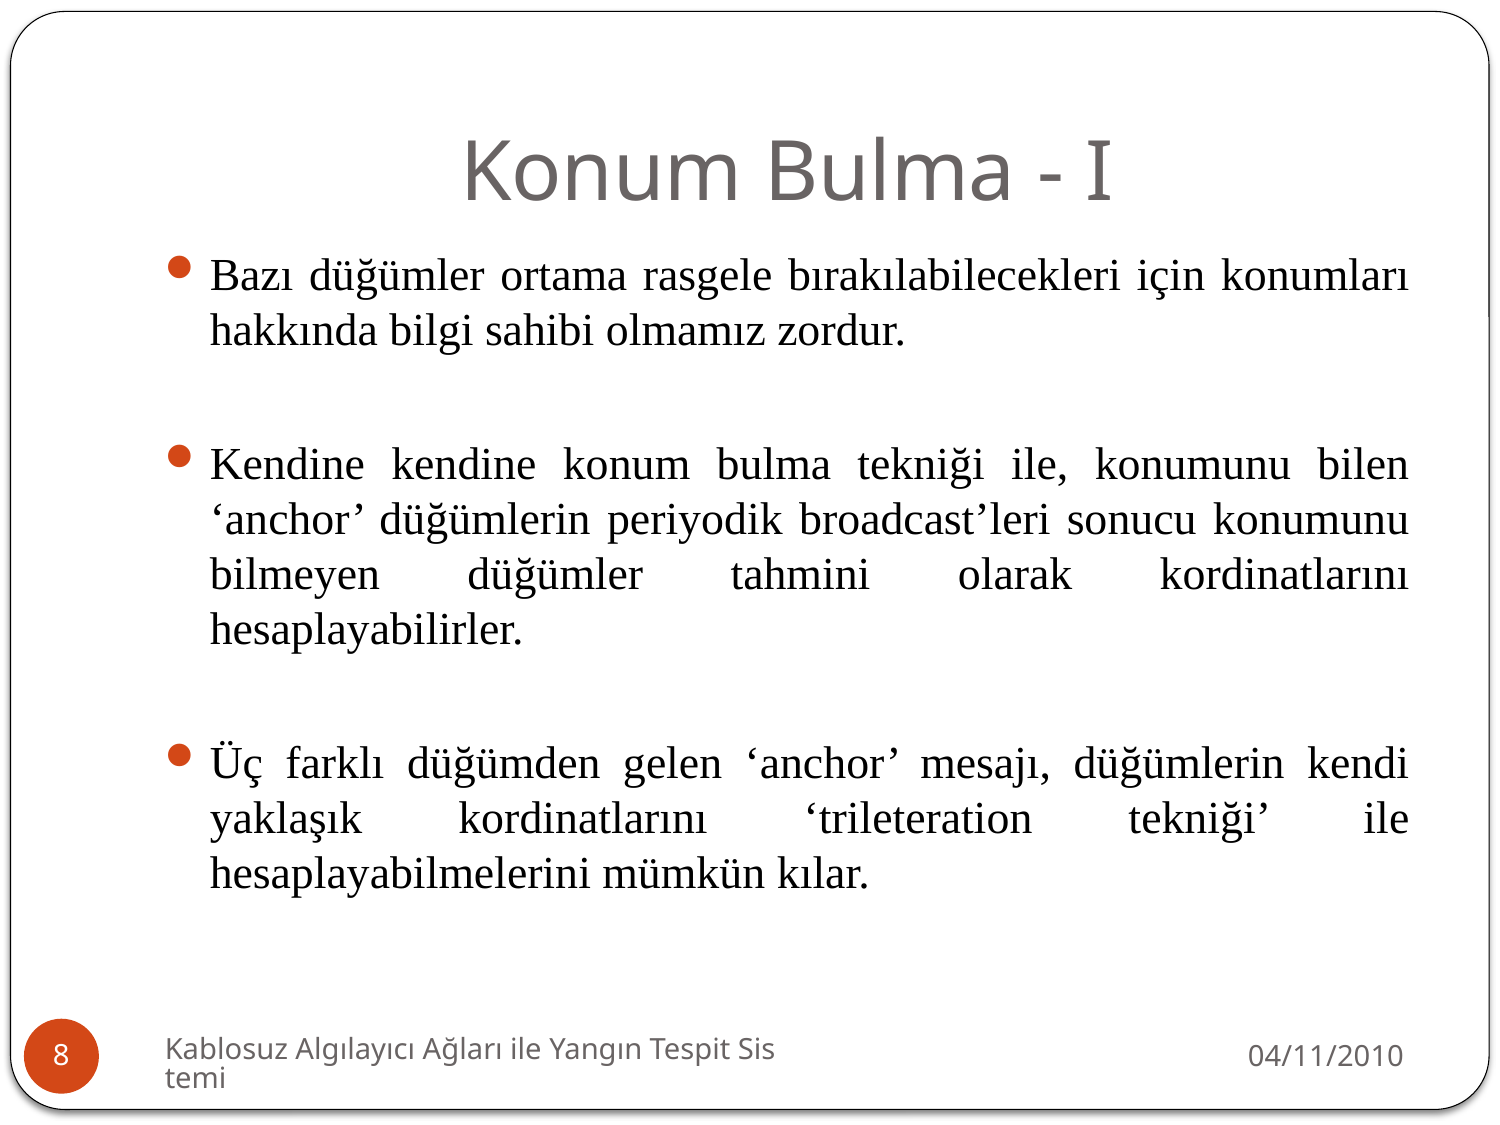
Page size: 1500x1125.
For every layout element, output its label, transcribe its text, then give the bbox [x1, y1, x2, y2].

list Bazı düğümler ortama rasgele bırakılabilecekleri için konumları hakkında bilgi sahibi olmamız zordur. Kendine kendine konum bulma tekniği ile, konumunu bilen ‘anchor’ düğümlerin periyodik broadcast’leri sonucu konumunu bilmeyen düğümler tahmini olarak kordinatlarını hesaplayabilirler. Üç farklı düğümden gelen ‘anchor’ mesajı, düğümlerin kendi yaklaşık kordinatlarını ‘trileteration tekniği’ ile hesaplayabilmelerini mümkün kılar. [150, 237, 1425, 988]
title Konum Bulma - I [150, 45, 1425, 233]
footer Kablosuz Algılayıcı Ağları ile Yangın Tespit Sistemi [150, 1012, 800, 1088]
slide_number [1012, 1015, 1419, 1094]
slide_number 8 [23, 1018, 99, 1094]
